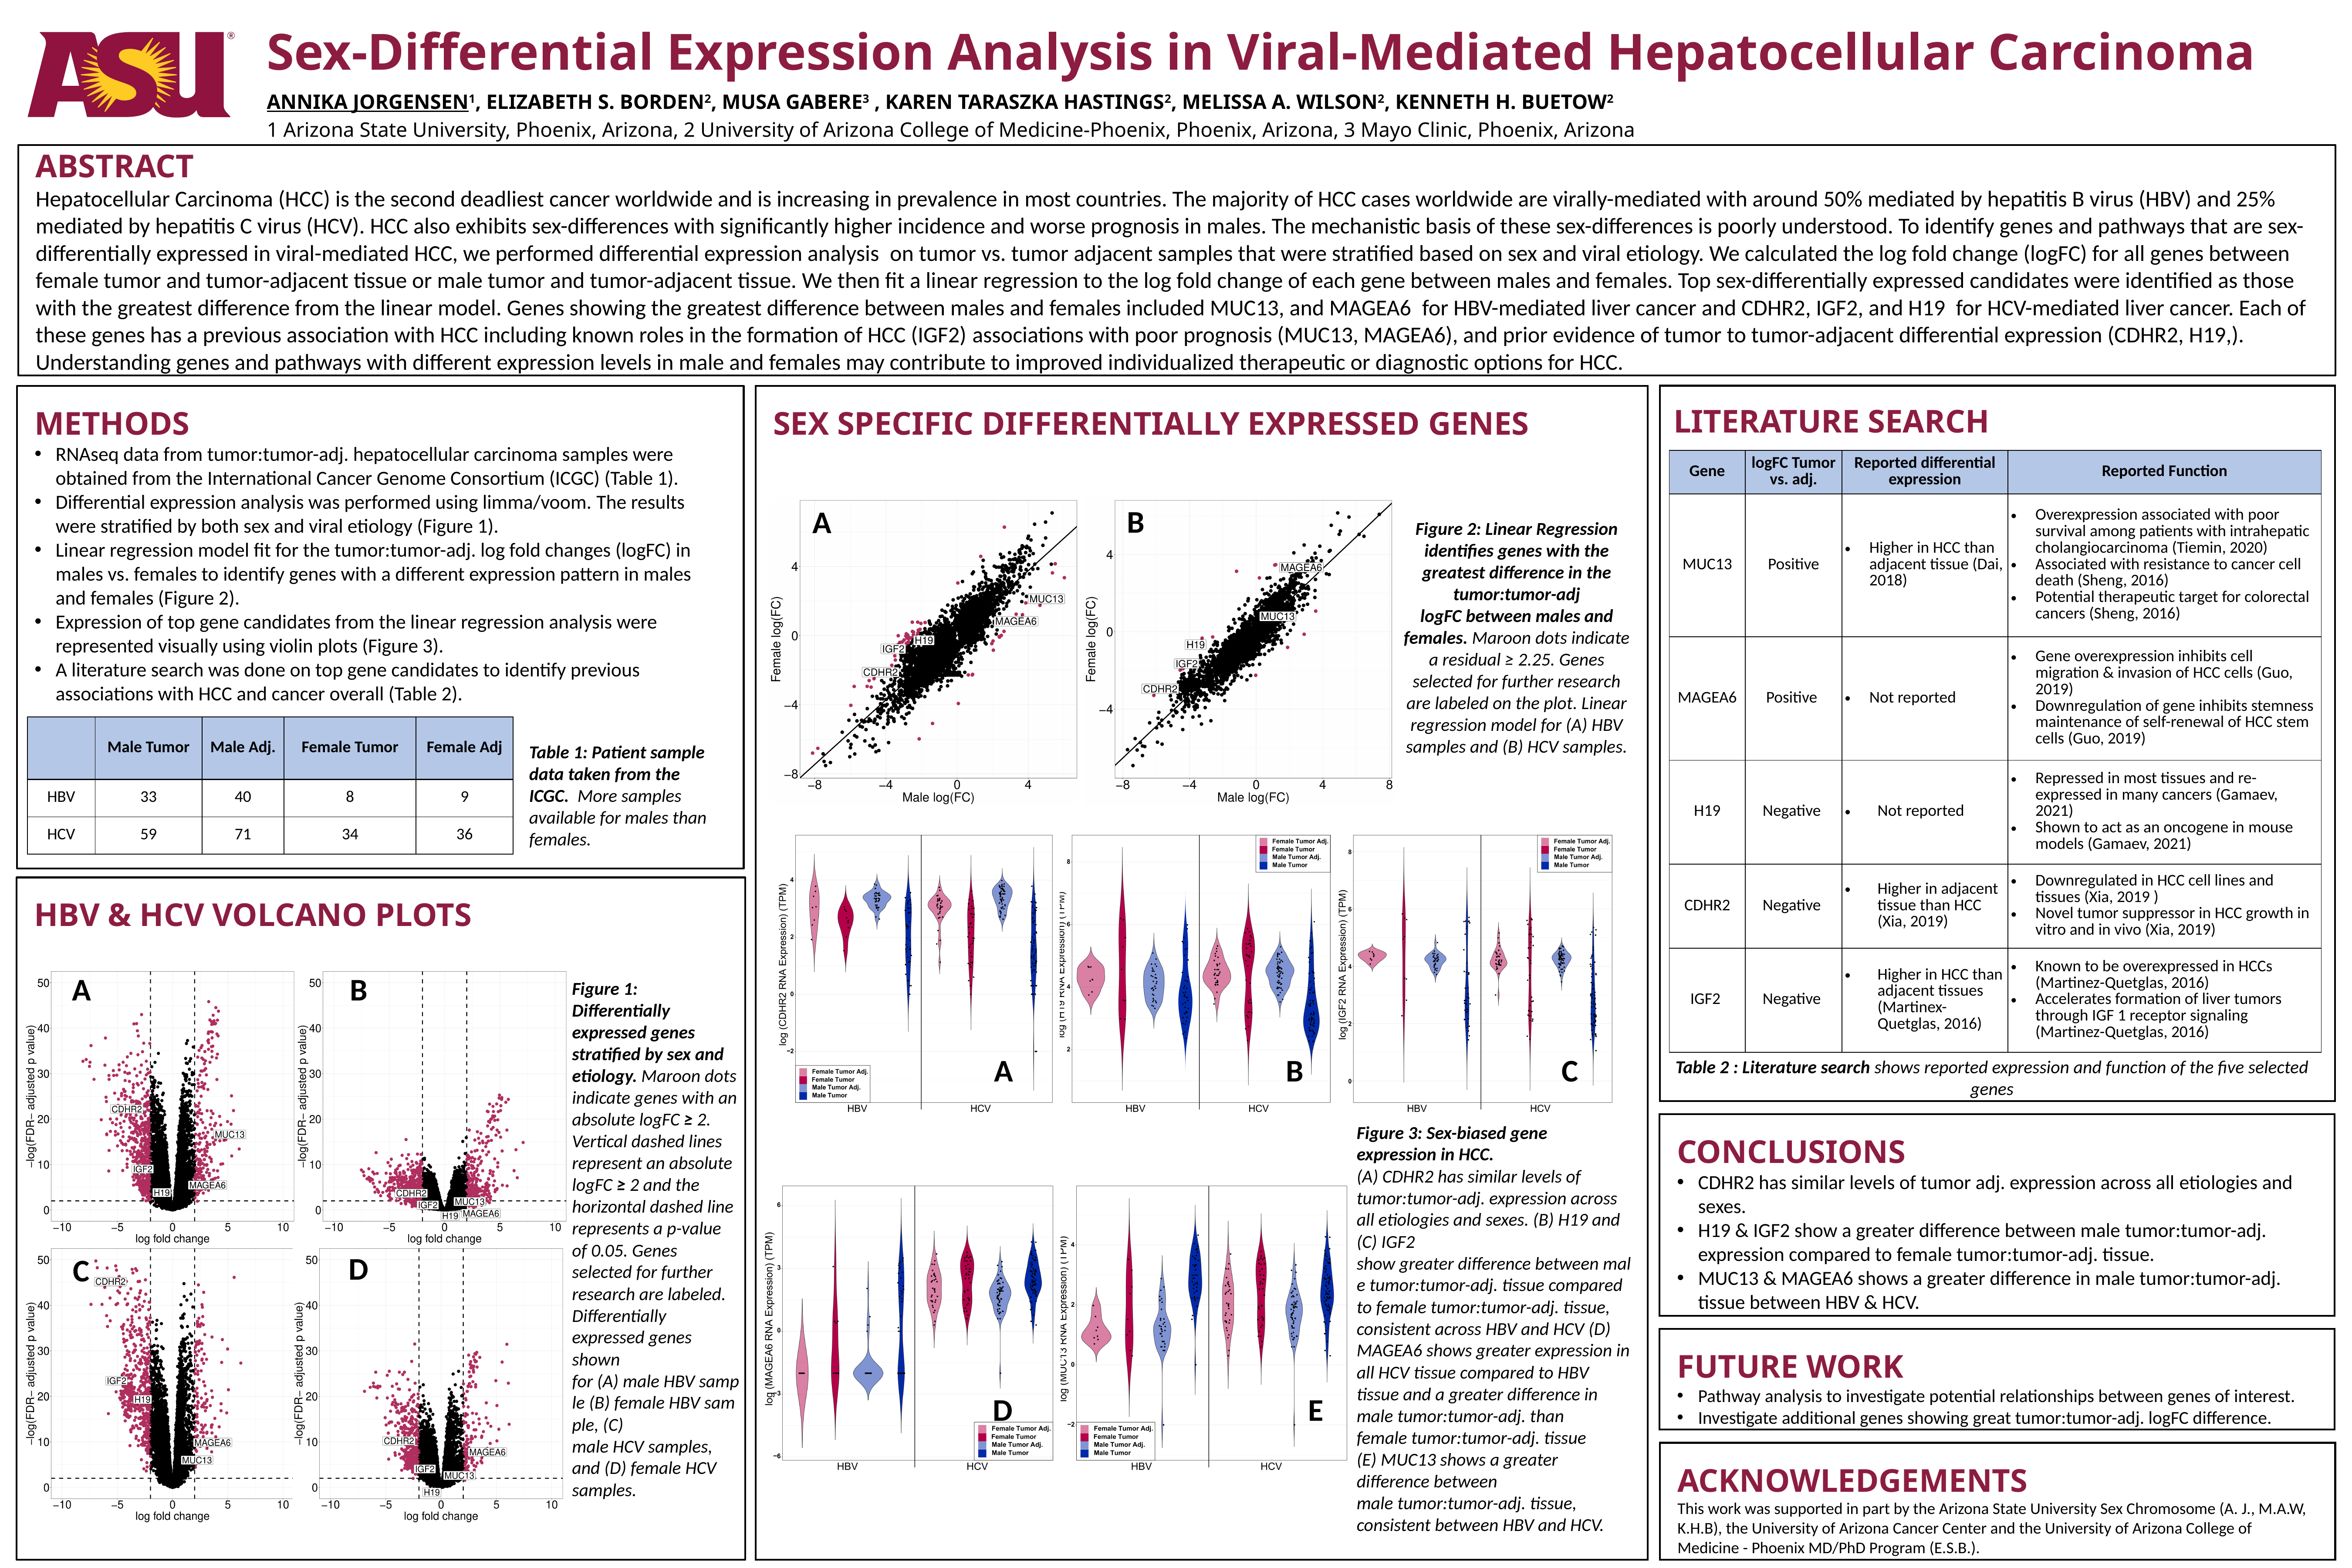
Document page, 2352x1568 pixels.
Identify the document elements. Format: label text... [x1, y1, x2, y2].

text_box Abstract Hepatocellular Carcinoma (HCC) is the second deadliest cancer worldwide and is increasing in prevalence in most countries. The majority of HCC cases worldwide are virally-mediated with around 50% mediated by hepatitis B virus (HBV) and 25% mediated by hepatitis C virus (HCV). HCC also exhibits sex-differences with significantly higher incidence and worse prognosis in males. The mechanistic basis of these sex-differences is poorly understood. To identify genes and pathways that are sex-differentially expressed in viral-mediated HCC, we performed differential expression analysis on tumor vs. tumor adjacent samples that were stratified based on sex and viral etiology. We calculated the log fold change (logFC) for all genes between female tumor and tumor-adjacent tissue or male tumor and tumor-adjacent tissue. We then fit a linear regression to the log fold change of each gene between males and females. Top sex-differentially expressed candidates were identified as those with the greatest difference from the linear model. Genes showing the greatest difference between males and females included MUC13, and MAGEA6 for HBV-mediated liver cancer and CDHR2, IGF2, and H19 for HCV-mediated liver cancer. Each of these genes has a previous association with HCC including known roles in the formation of HCC (IGF2) associations with poor prognosis (MUC13, MAGEA6), and prior evidence of tumor to tumor-adjacent differential expression (CDHR2, H19,). Understanding genes and pathways with different expression levels in male and females may contribute to improved individualized therapeutic or diagnostic options for HCC. [18, 145, 2335, 376]
table_cell Negative [1746, 865, 1842, 948]
table_header [28, 717, 95, 779]
table_cell 59 [95, 817, 202, 854]
picture [1084, 498, 1394, 806]
table_cell 9 [416, 780, 513, 817]
picture [1338, 828, 1619, 1115]
text_box Future work Pathway analysis to investigate potential relationships between genes of interest. Investigate additional genes showing great tumor:tumor-adj. logFC difference. [1659, 1329, 2335, 1430]
table_cell MUC13 [1669, 494, 1745, 636]
table_cell Positive [1746, 637, 1842, 760]
table_cell H19 [1669, 760, 1745, 864]
picture [769, 498, 1079, 806]
table_cell Negative [1746, 949, 1842, 1052]
picture [778, 828, 1338, 1115]
table_header Reported Function [2008, 451, 2321, 493]
table_cell Repressed in most tissues and re-expressed in many cancers (Gamaev, 2021) Shown to act as an oncogene in mouse models (Gamaev, 2021) [2008, 760, 2321, 864]
table_cell Negative [1746, 760, 1842, 864]
table_header Male Adj. [203, 717, 284, 779]
table_cell MAGEA6 [1669, 637, 1745, 760]
table_header Male Tumor [95, 717, 202, 779]
text_box Table 1: Patient sample data taken from the ICGC. More samples available for males than females. [525, 738, 727, 852]
table_cell Higher in adjacent tissue than HCC (Xia, 2019) [1842, 865, 2007, 948]
text_box SEX Specific Differentially Expressed genes [755, 385, 1648, 1560]
table_header Gene [1669, 451, 1745, 493]
text_box [1660, 385, 2335, 1101]
text_box A [59, 967, 104, 970]
text_box Table 2 : Literature search shows reported expression and function of the five selected genes [1660, 1053, 2325, 1101]
text_box B [337, 966, 381, 970]
table_cell HBV [28, 780, 95, 817]
text_box Sex-Differential Expression Analysis in Viral-Mediated Hepatocellular Carcinoma [267, 20, 2352, 126]
text_box Conclusions CDHR2 has similar levels of tumor adj. expression across all etiologies and sexes. H19 & IGF2 show a greater difference between male tumor:tumor-adj. expression compared to female tumor:tumor-adj. tissue. MUC13 & MAGEA6 shows a greater difference in male tumor:tumor-adj. tissue between HBV & HCV. [1659, 1114, 2335, 1316]
picture [0, 2, 261, 147]
text_box Figure 1: Differentially expressed genes stratified by sex and etiology. Maroon dots indicate genes with an absolute logFC ≥ 2. Vertical dashed lines represent an absolute logFC ≥ 2 and the horizontal dashed line represents a p-value of 0.05. Genes selected for further research are labeled. Differentially expressed genes shown for (A) male HBV sample (B) female HBV sample, (C) male HCV samples, and (D) female HCV samples. [568, 975, 744, 1502]
text_box Acknowledgements This work was supported in part by the Arizona State University Sex Chromosome (A. J., M.A.W, K.H.B), the University of Arizona Cancer Center and the University of Arizona College of Medicine - Phoenix MD/PhD Program (E.S.B.). [1660, 1443, 2335, 1560]
text_box ANNIKA JORGENSEN1, ELIZABETH S. BORDEN2, MUSA GABERE3 , KAREN TARASZKA HASTINGS2, MELISSA A. WILSON2, KENNETH H. BUETOW2 1 Arizona State University, Phoenix, Arizona, 2 University of Arizona College of Medicine-Phoenix, Phoenix, Arizona, 3 Mayo Clinic, Phoenix, Arizona [267, 89, 1722, 148]
text_box Figure 3: Sex-biased gene expression in HCC. (A) CDHR2 has similar levels of tumor:tumor-adj. expression across all etiologies and sexes. (B) H19 and (C) IGF2 show greater difference between male tumor:tumor-adj. tissue compared to female tumor:tumor-adj. tissue, consistent across HBV and HCV (D) MAGEA6 shows greater expression in all HCV tissue compared to HBV tissue and a greater difference in male tumor:tumor-adj. than female tumor:tumor-adj. tissue (E) MUC13 shows a greater difference between male tumor:tumor-adj. tissue, consistent between HBV and HCV. [1352, 1119, 1638, 1537]
table_cell Higher in HCC than adjacent tissues (Martinex-Quetglas, 2016) [1842, 949, 2007, 1052]
text_box Methods RNAseq data from tumor:tumor-adj. hepatocellular carcinoma samples were obtained from the International Cancer Genome Consortium (ICGC) (Table 1). Differential expression analysis was performed using limma/voom. The results were stratified by both sex and viral etiology (Figure 1). Linear regression model fit for the tumor:tumor-adj. log fold changes (logFC) in males vs. females to identify genes with a different expression pattern in males and females (Figure 2). Expression of top gene candidates from the linear regression analysis were represented visually using violin plots (Figure 3). A literature search was done on top gene candidates to identify previous associations with HCC and cancer overall (Table 2). [17, 385, 744, 868]
table_cell Overexpression associated with poor survival among patients with intrahepatic cholangiocarcinoma (Tiemin, 2020) Associated with resistance to cancer cell death (Sheng, 2016) Potential therapeutic target for colorectal cancers (Sheng, 2016) [2008, 494, 2321, 636]
table_cell HCV [28, 817, 95, 854]
table_cell Gene overexpression inhibits cell migration & invasion of HCC cells (Guo, 2019) Downregulation of gene inhibits stemness maintenance of self-renewal of HCC stem cells (Guo, 2019) [2008, 637, 2321, 760]
table_cell CDHR2 [1669, 865, 1745, 948]
text_box Figure 2: Linear Regression identifies genes with the greatest difference in the tumor:tumor-adj logFC between males and females. Maroon dots indicate a residual ≥ 2.25. Genes selected for further research are labeled on the plot. Linear regression model for (A) HBV samples and (B) HCV samples. [1395, 514, 1638, 759]
table_cell Not reported [1842, 760, 2007, 864]
table_header Reported differential expression [1842, 451, 2007, 493]
table_header Female Adj [416, 717, 513, 779]
table_cell Not reported [1842, 637, 2007, 760]
text_box HBV & HCV Volcano Plots [17, 877, 745, 1560]
picture [24, 970, 568, 1524]
table_cell IGF2 [1669, 949, 1745, 1052]
table_header logFC Tumor vs. adj. [1746, 451, 1842, 493]
table_cell Known to be overexpressed in HCCs (Martinez-Quetglas, 2016) Accelerates formation of liver tumors through IGF 1 receptor signaling (Martinez-Quetglas, 2016) [2008, 949, 2321, 1052]
picture [764, 1178, 1355, 1473]
table_cell 8 [284, 780, 416, 817]
table_cell Downregulated in HCC cell lines and tissues (Xia, 2019 ) Novel tumor suppressor in HCC growth in vitro and in vivo (Xia, 2019) [2008, 865, 2321, 948]
text_box LITERATURE SEARCH [1669, 399, 2017, 450]
table_cell 71 [203, 817, 284, 854]
table_cell Positive [1746, 494, 1842, 636]
table_cell 34 [284, 817, 416, 854]
table_cell 33 [95, 780, 202, 817]
table_header Female Tumor [284, 717, 416, 779]
table_cell 36 [416, 817, 513, 854]
table_cell Higher in HCC than adjacent tissue (Dai, 2018) [1842, 494, 2007, 636]
table_cell 40 [203, 780, 284, 817]
